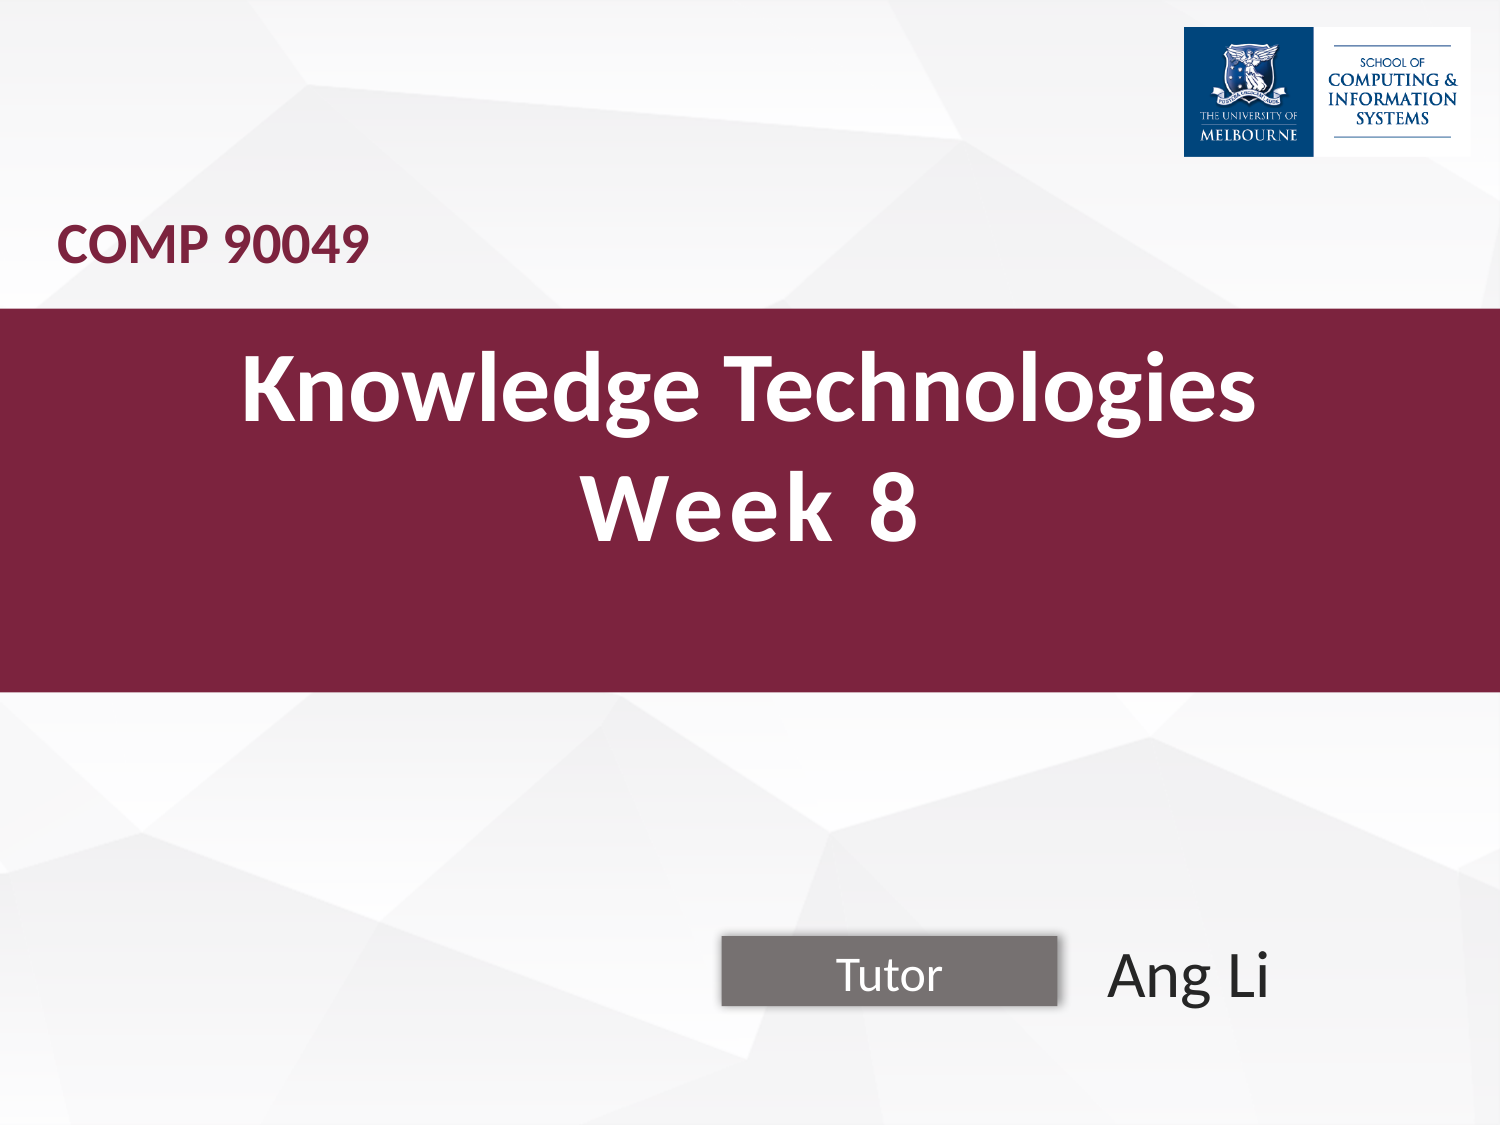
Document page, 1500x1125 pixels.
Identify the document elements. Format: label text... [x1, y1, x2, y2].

text_box [0, 308, 1500, 693]
text_box Knowledge Technologies Week 8 [87, 313, 1413, 569]
picture [0, 693, 1500, 1125]
picture [0, 0, 1500, 308]
text_box COMP 90049 [42, 197, 804, 283]
text_box Ang Li [1092, 923, 1471, 1018]
text_box Tutor [721, 935, 1058, 1007]
